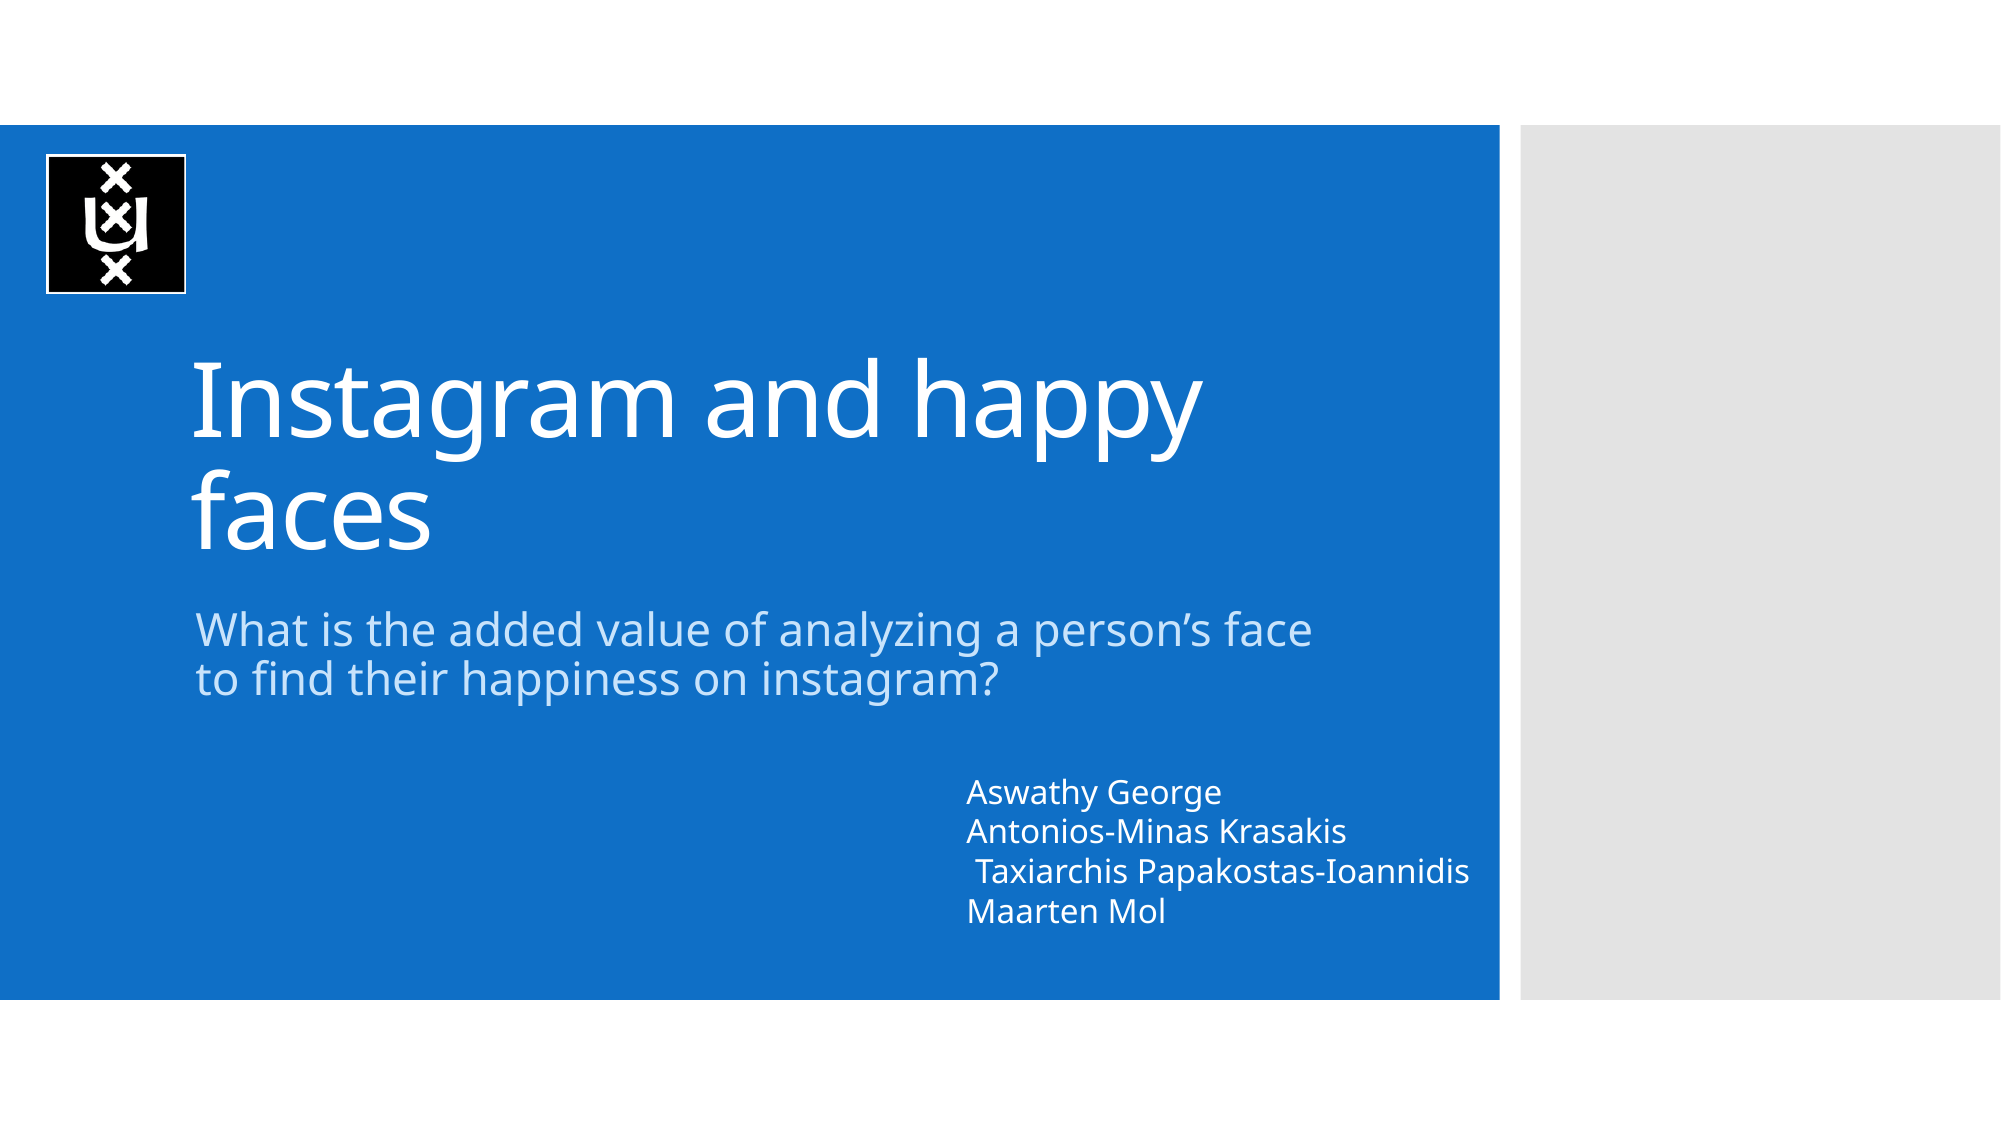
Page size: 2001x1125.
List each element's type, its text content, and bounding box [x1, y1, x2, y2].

picture [46, 154, 186, 294]
subtitle What is the added value of analyzing a person’s face to find their happiness on instagram? [180, 599, 1381, 750]
text_box Aswathy George Antonios-Minas Krasakis Taxiarchis Papakostas-Ioannidis Maarten Mol [951, 763, 1486, 938]
title Instagram and happy faces [175, 213, 1376, 706]
